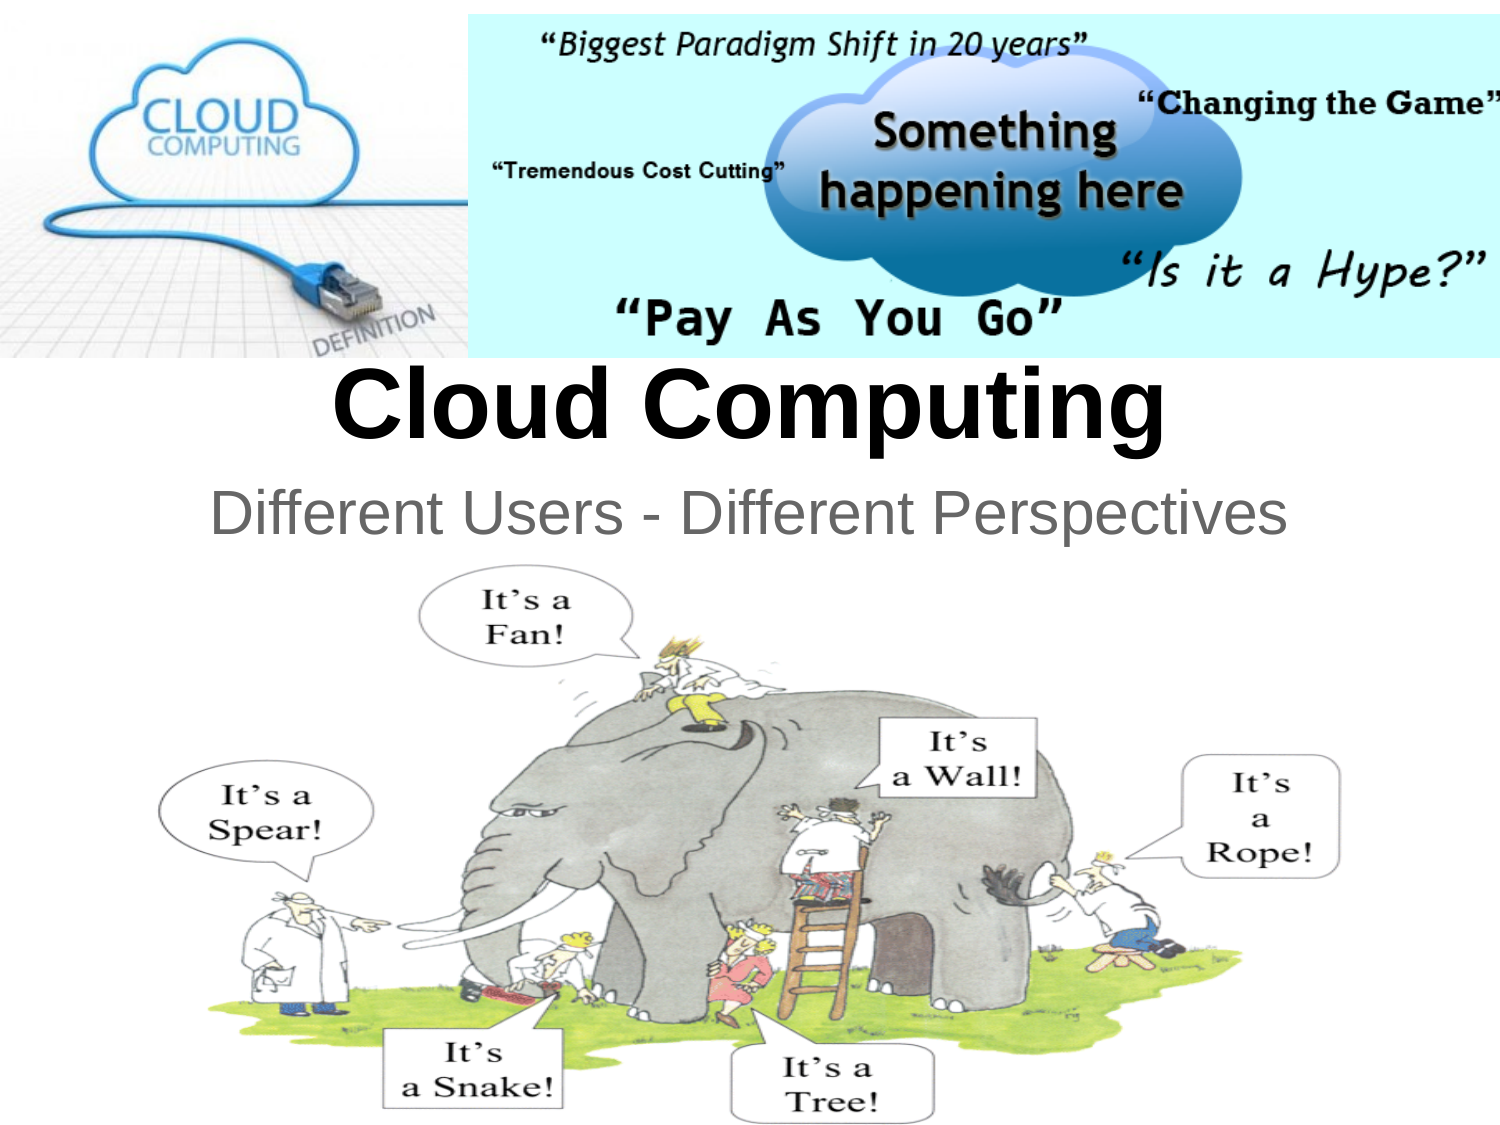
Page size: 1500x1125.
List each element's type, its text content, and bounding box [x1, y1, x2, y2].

picture [152, 561, 1348, 1125]
subtitle Different Users - Different Perspectives [112, 456, 1388, 523]
picture [0, 14, 1500, 358]
title Cloud Computing [112, 383, 1388, 456]
